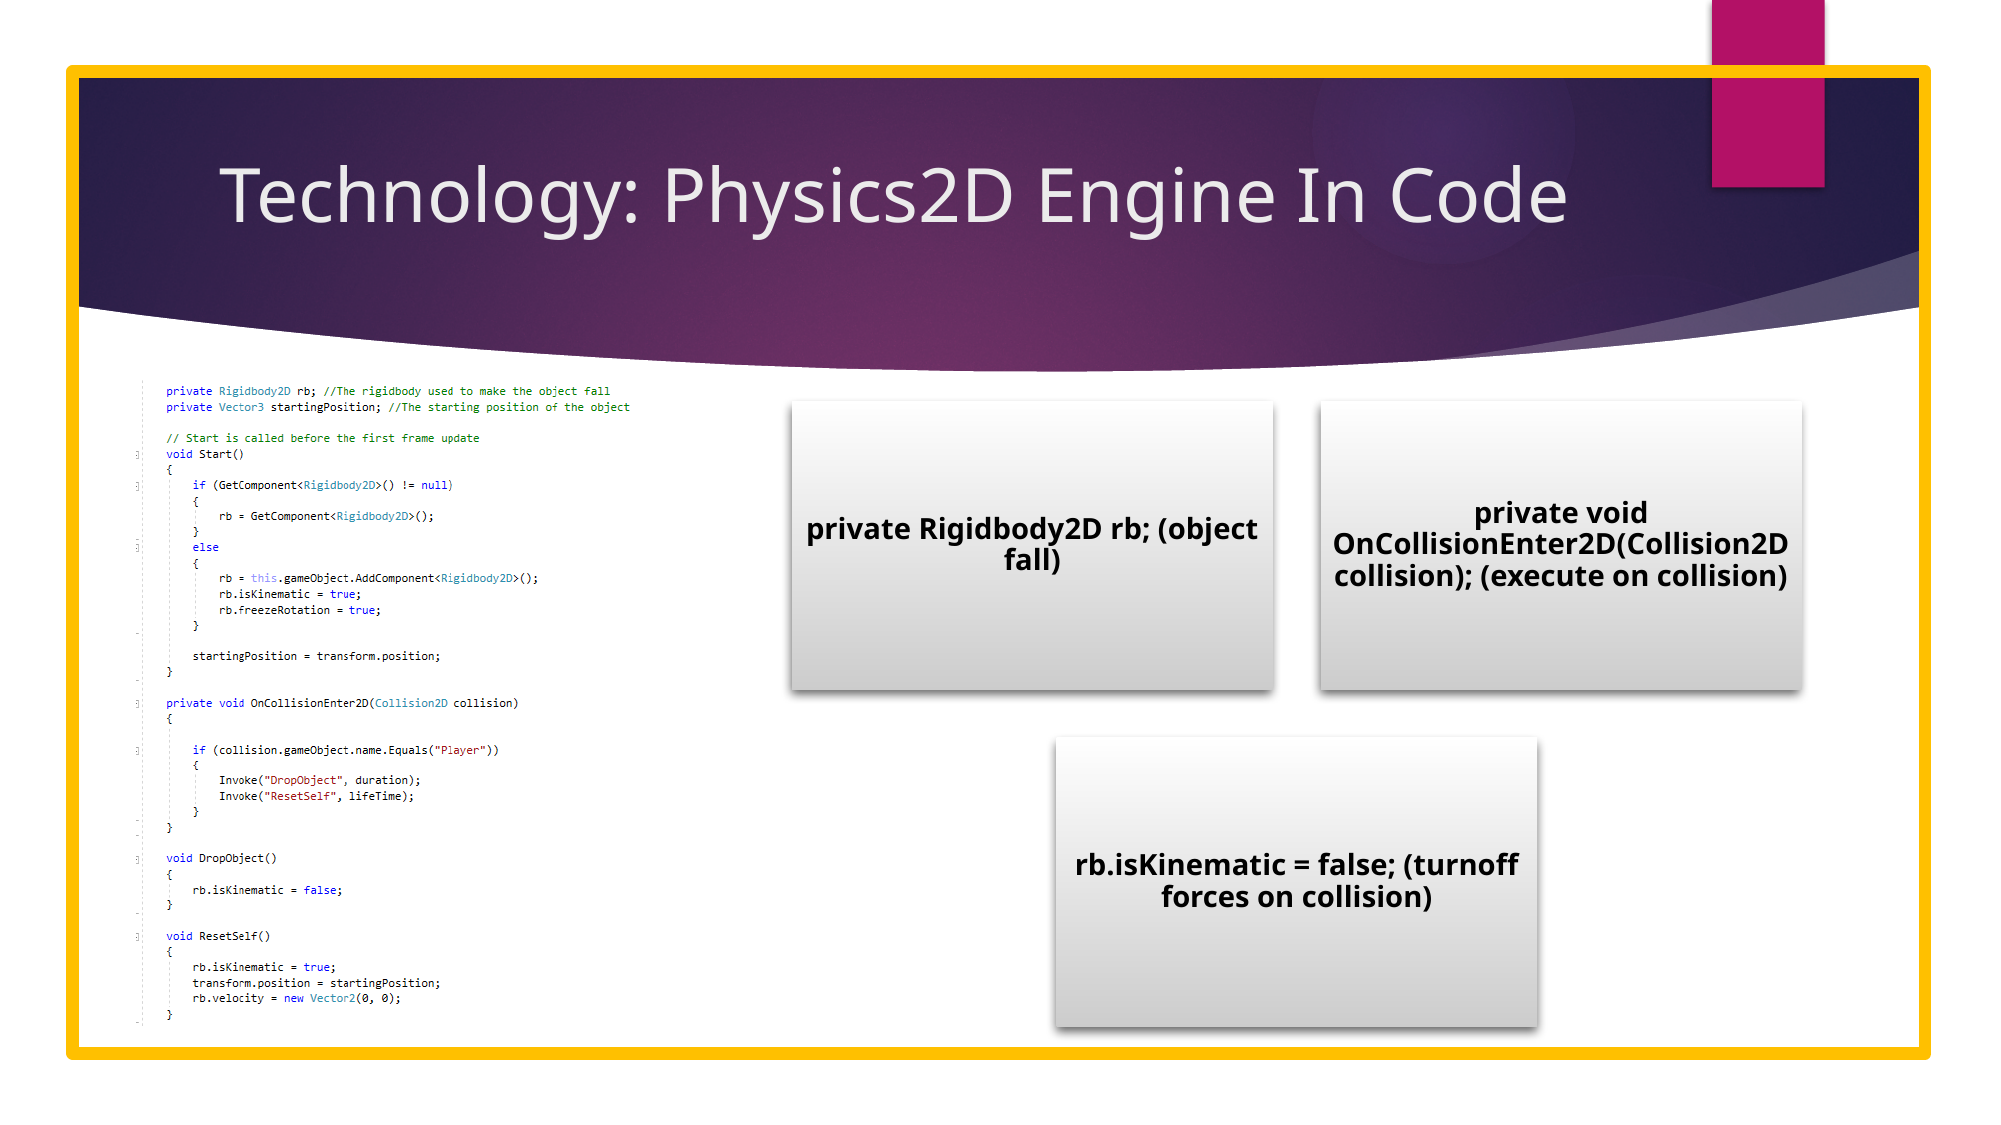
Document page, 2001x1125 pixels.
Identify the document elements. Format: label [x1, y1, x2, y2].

text_box [71, 70, 1927, 1055]
list [136, 377, 662, 1027]
text_box [710, 400, 1884, 1027]
